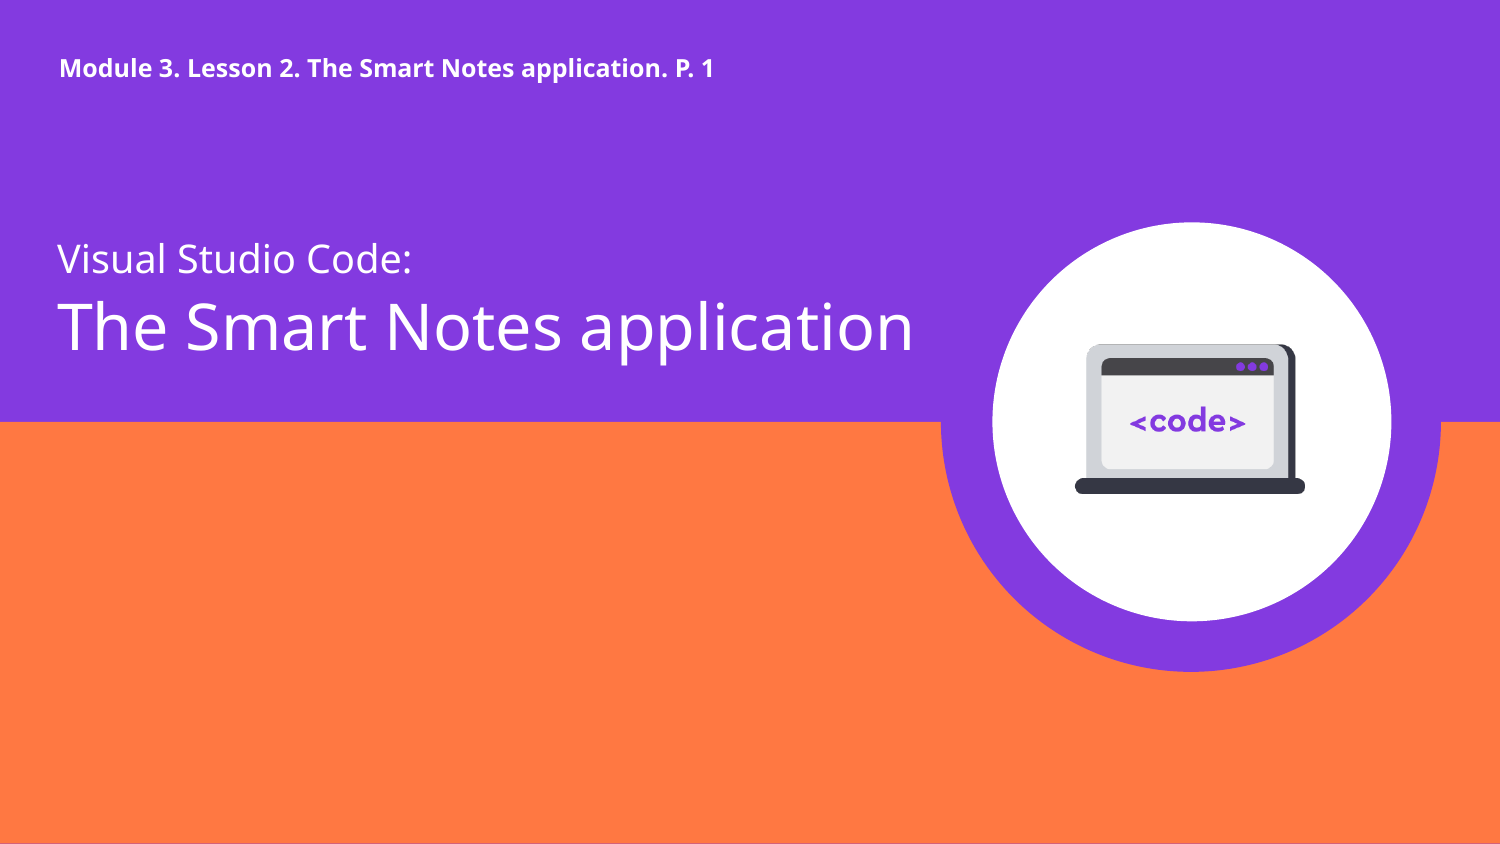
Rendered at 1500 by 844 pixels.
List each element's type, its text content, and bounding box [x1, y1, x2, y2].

text_box [1069, 579, 1315, 622]
text_box [1357, 309, 1392, 534]
picture [1019, 256, 1353, 572]
text_box [992, 364, 1014, 513]
text_box [1082, 222, 1302, 255]
text_box Visual Studio Code: The Smart Notes application [57, 181, 1036, 364]
text_box Module 3. Lesson 2. The Smart Notes application. P. 1 [58, 52, 1170, 82]
text_box [0, 421, 1500, 844]
text_box [940, 171, 1441, 672]
